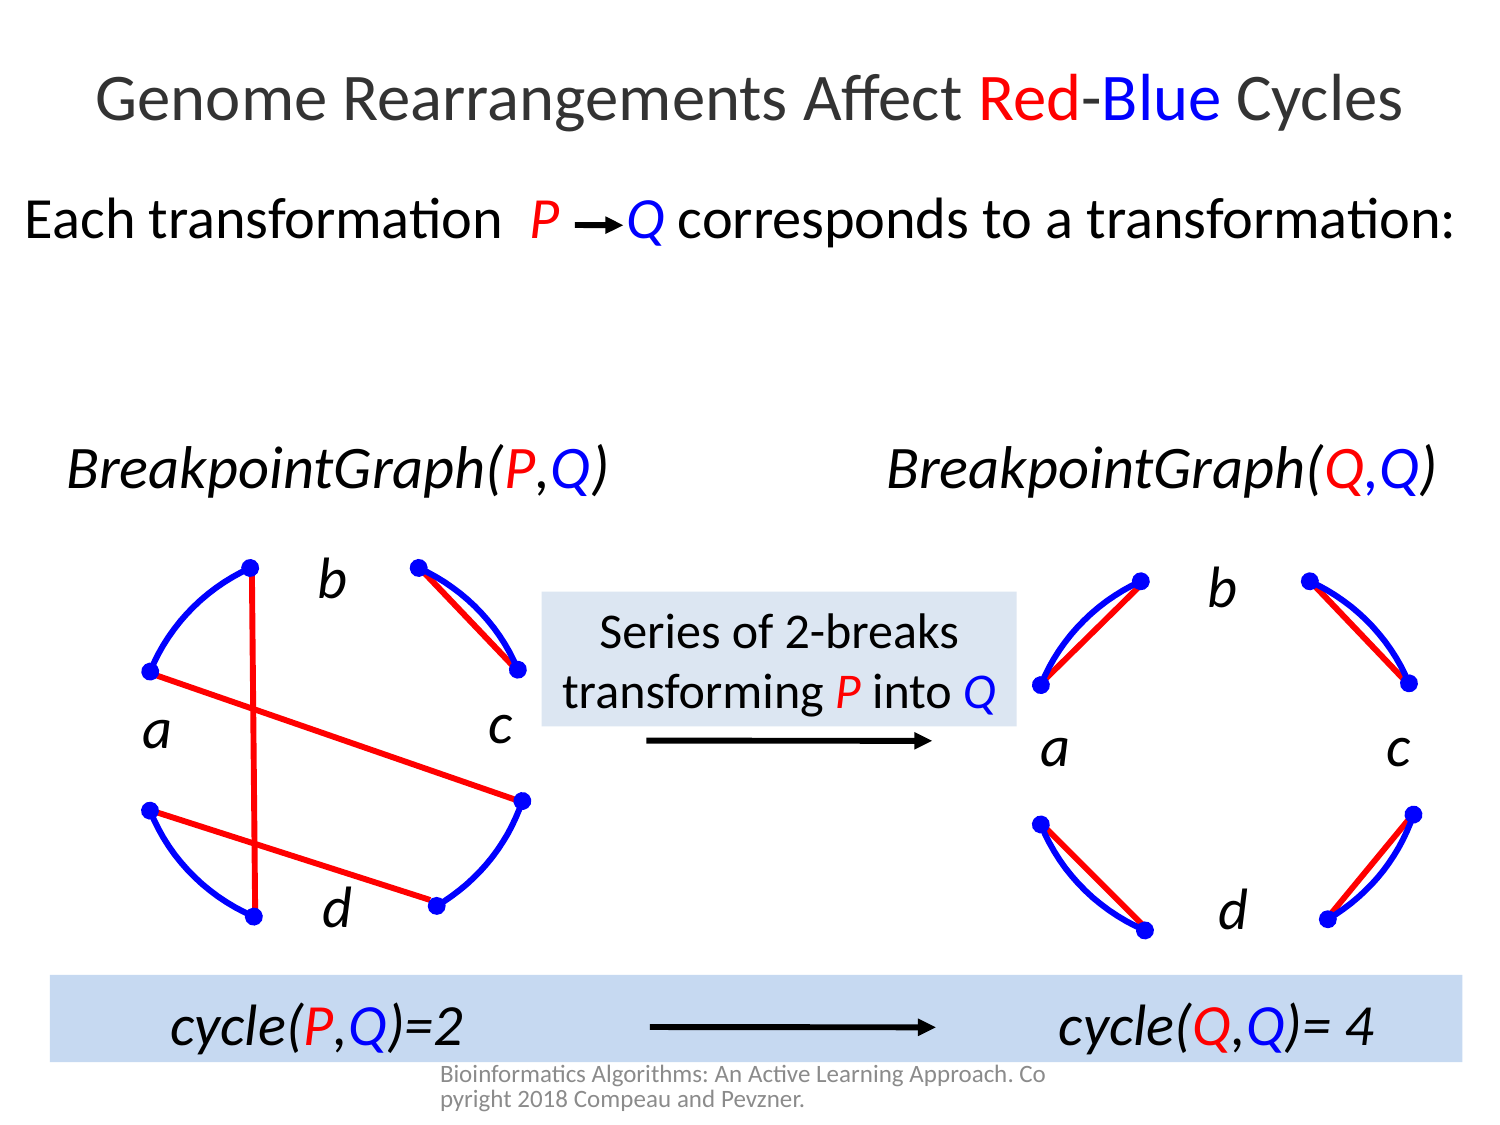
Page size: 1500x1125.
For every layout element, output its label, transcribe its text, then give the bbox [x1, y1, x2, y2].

text_box c [489, 708, 516, 769]
title Genome Rearrangements Affect Red-Blue Cycles [24, 0, 1475, 187]
text_box a [1040, 730, 1091, 827]
text_box [1321, 808, 1420, 926]
text_box [412, 561, 524, 676]
text_box cycle(P,Q)=2 cycle(Q,Q)= 4 [49, 974, 1463, 1063]
text_box [1034, 575, 1147, 692]
text_box [649, 1021, 936, 1034]
text_box [143, 809, 260, 923]
text_box [646, 734, 933, 748]
text_box b [1207, 572, 1251, 656]
text_box b [317, 563, 360, 647]
text_box Series of 2-breaks transforming P into Q [541, 591, 1017, 727]
text_box [144, 561, 257, 678]
text_box d [322, 892, 348, 965]
text_box [1303, 575, 1416, 690]
text_box [1034, 818, 1152, 937]
text_box Each transformation P Q corresponds to a transformation: BreakpointGraph(P,Q) BreakpointGraph(Q,Q) [24, 200, 1500, 463]
footer Bioinformatics Algorithms: An Active Learning Approach. Copyright 2018 Compeau and Pevzner. [425, 1042, 1075, 1103]
text_box d [1218, 894, 1244, 967]
text_box [574, 218, 624, 232]
text_box a [142, 713, 194, 809]
text_box c [1386, 730, 1413, 792]
text_box [430, 794, 529, 913]
